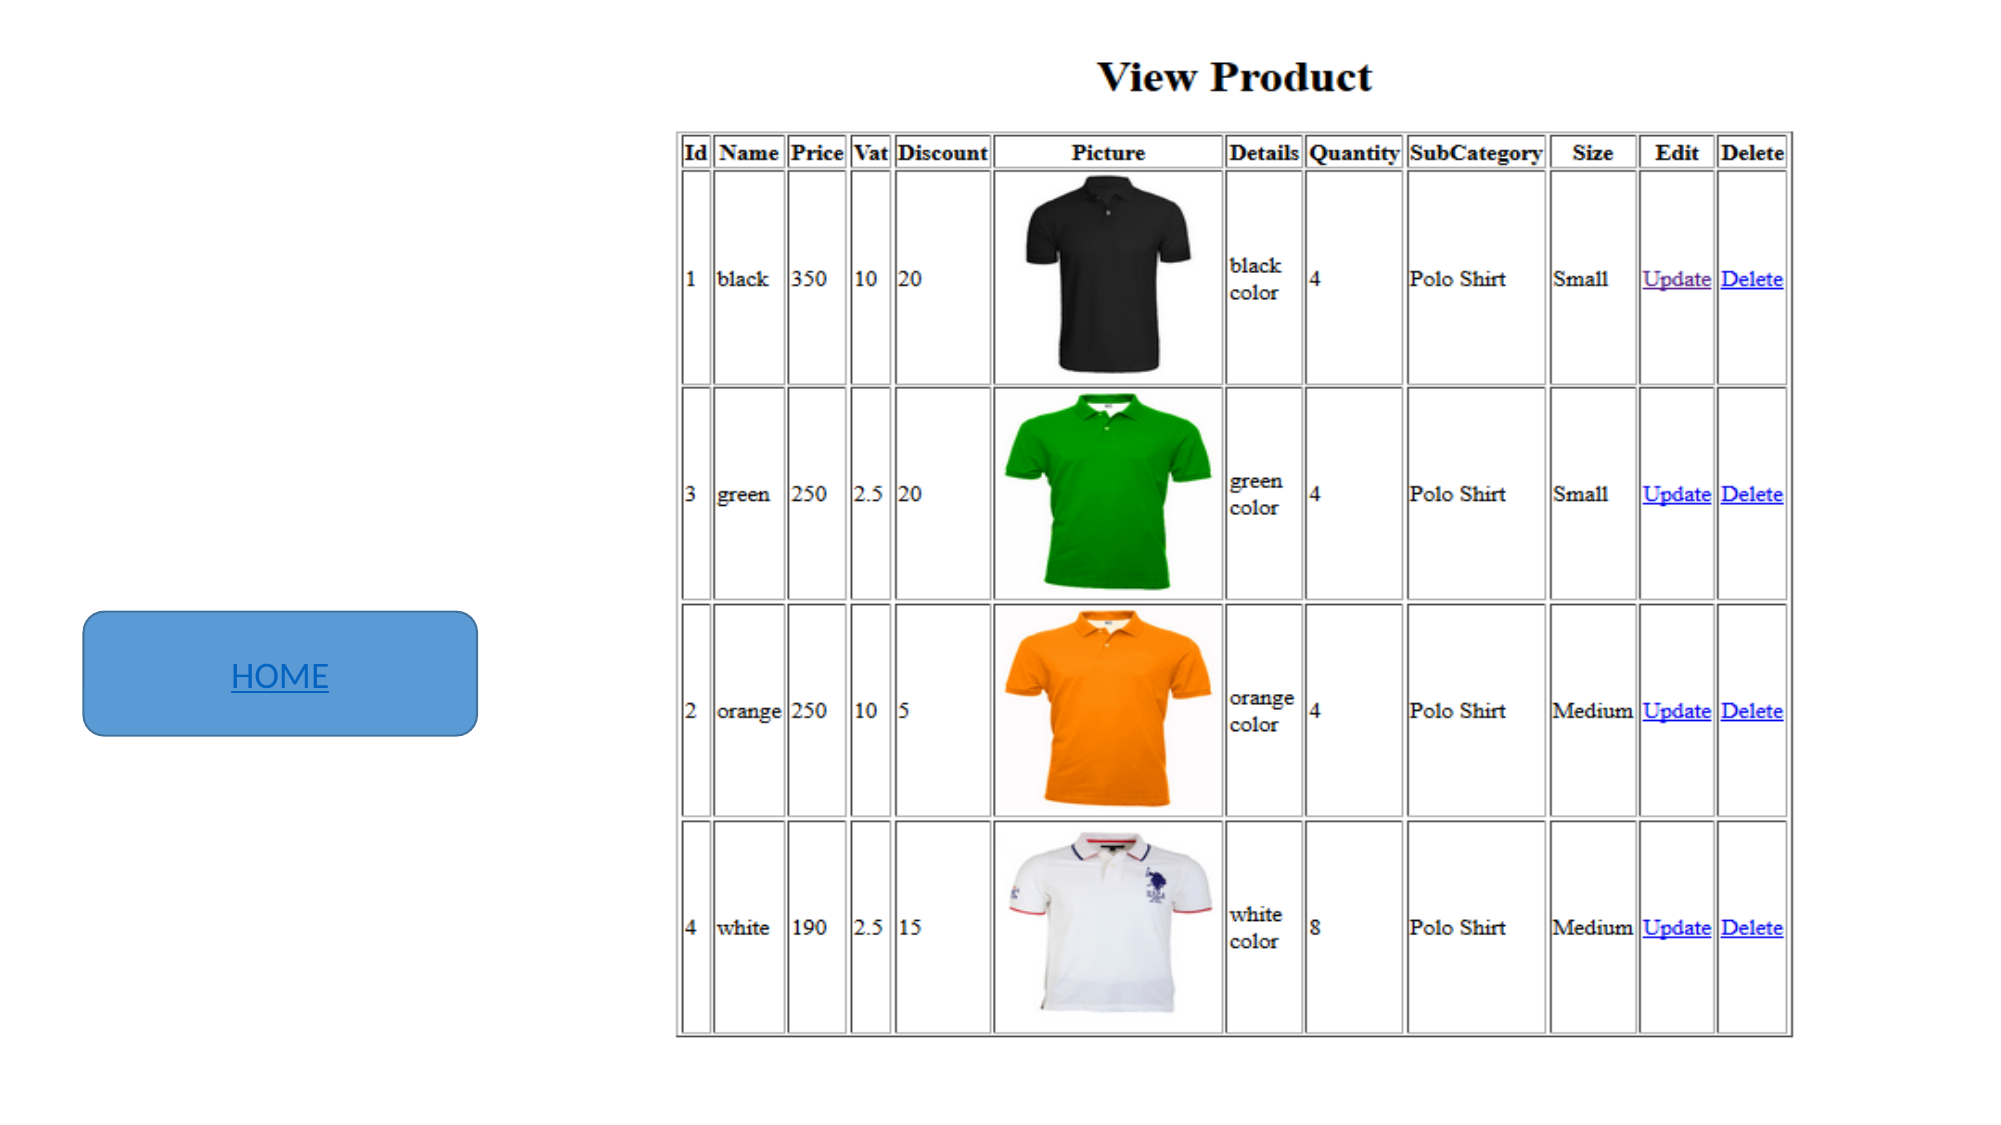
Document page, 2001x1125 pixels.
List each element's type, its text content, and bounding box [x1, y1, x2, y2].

text_box HOME [82, 610, 479, 737]
picture [517, 36, 1927, 1046]
